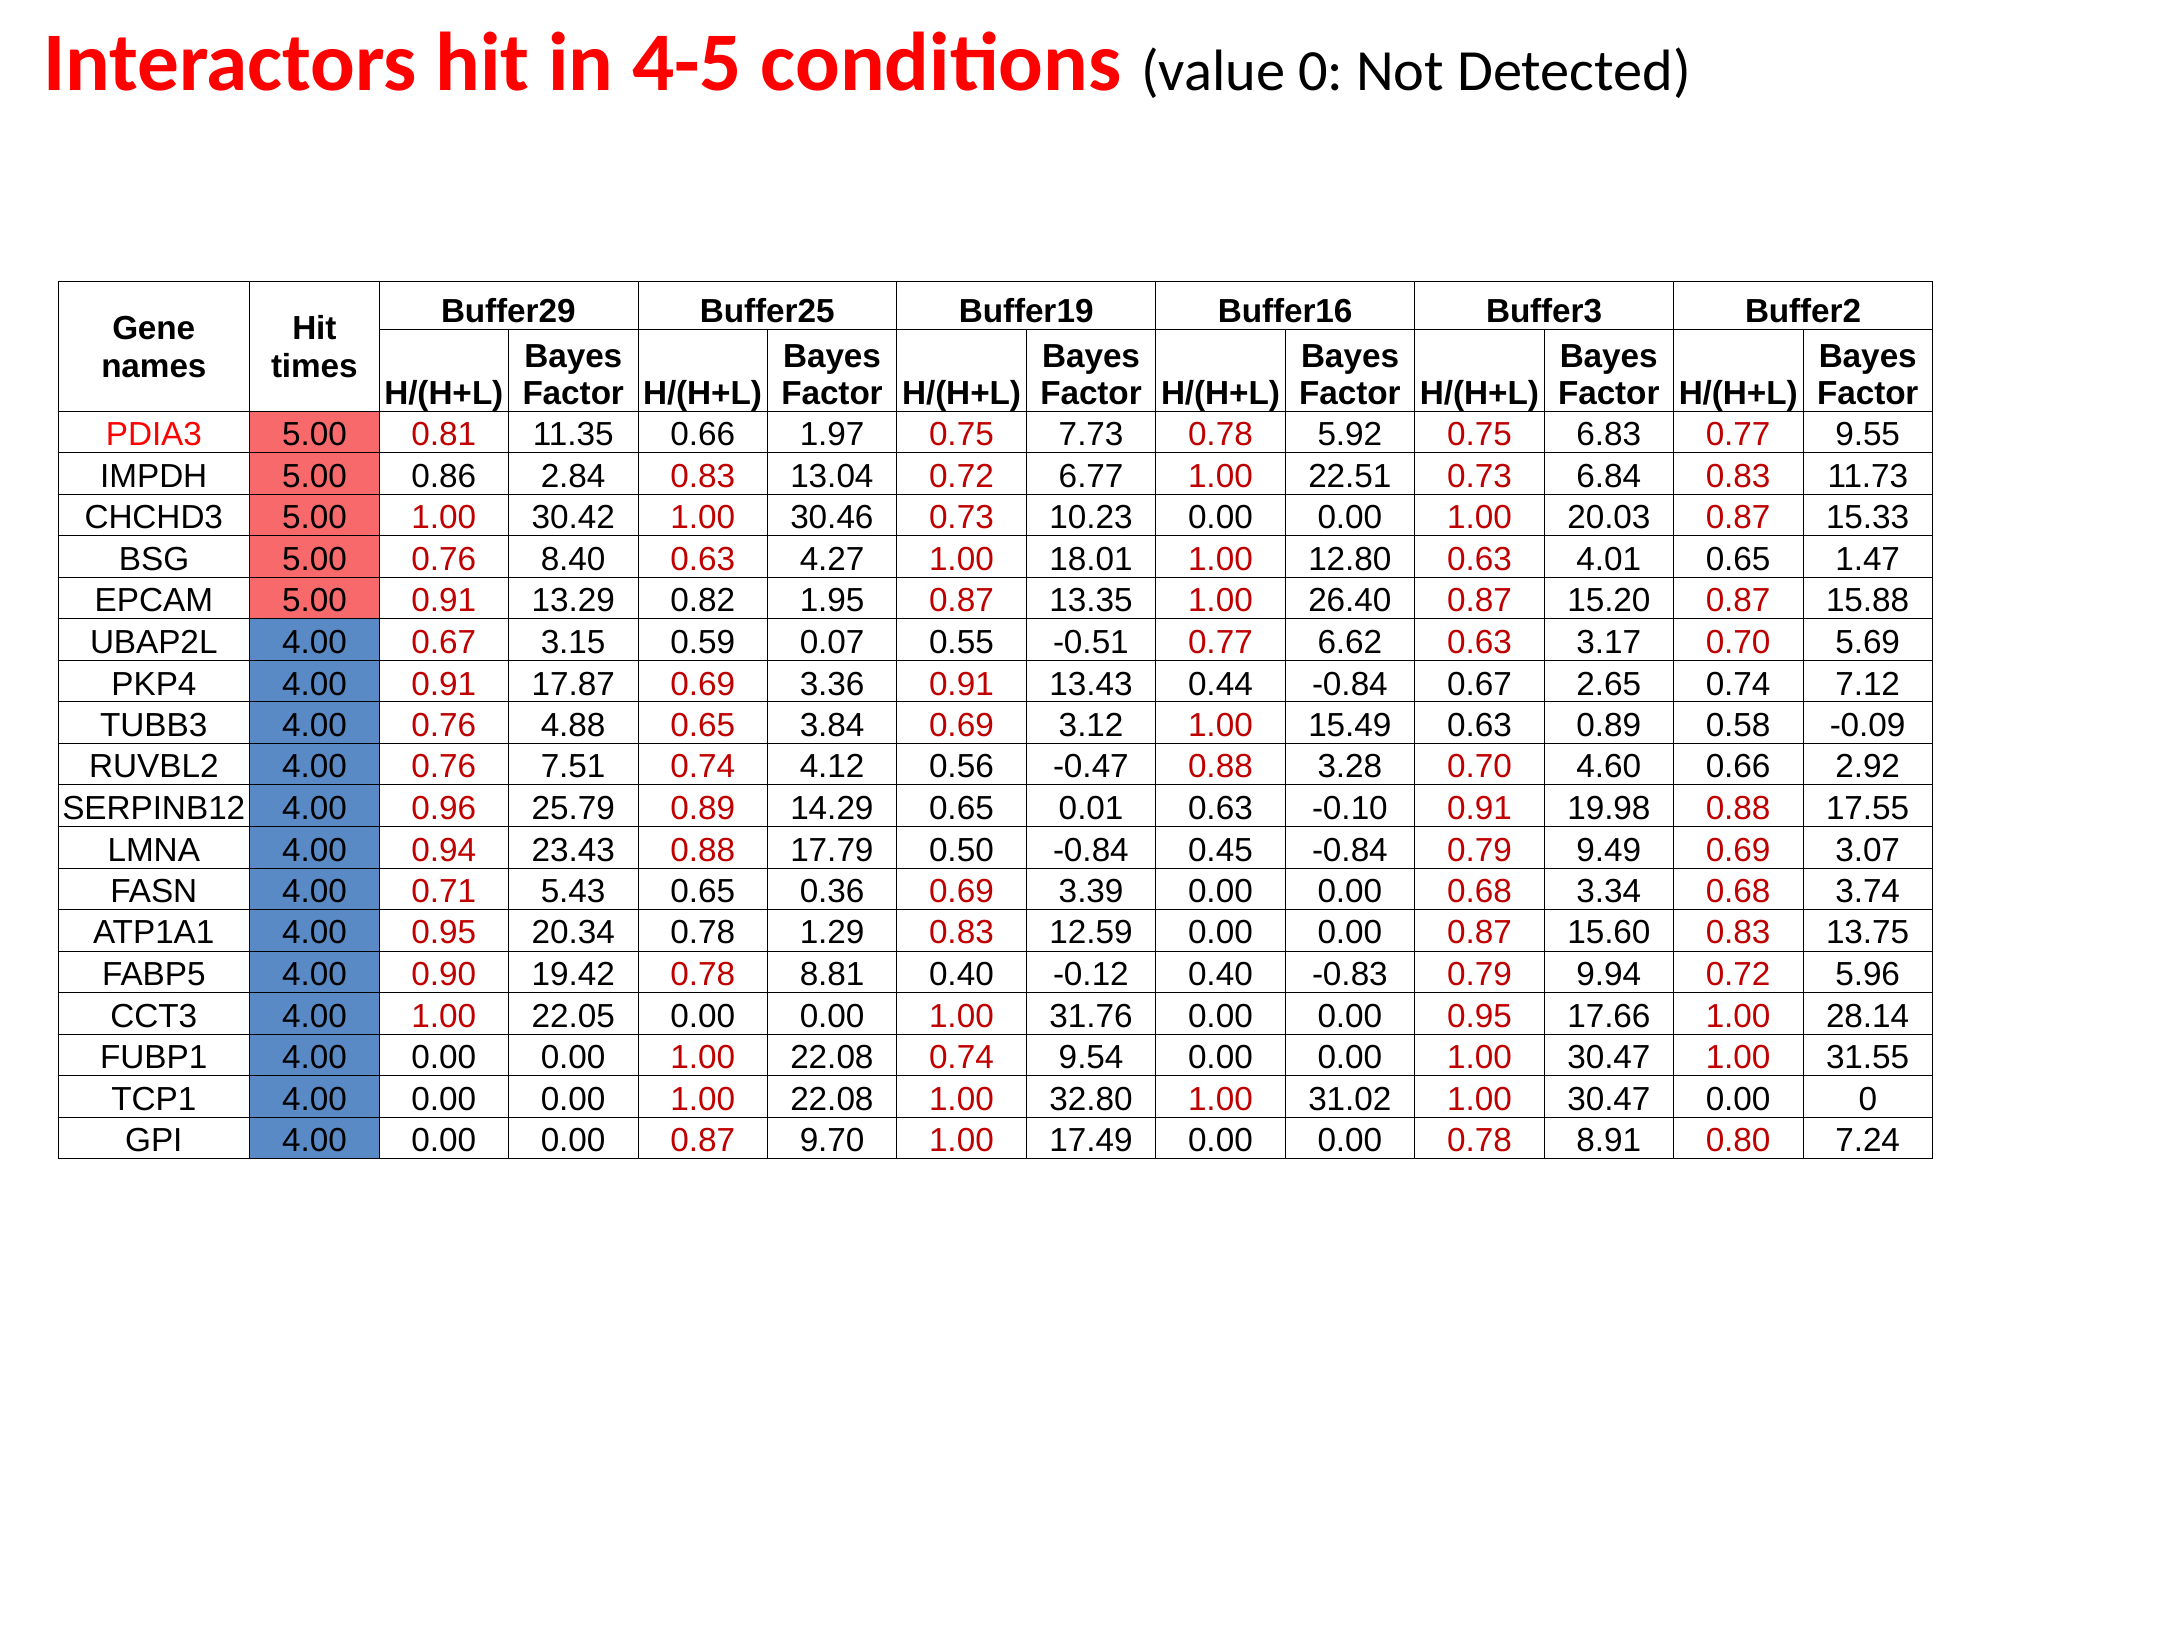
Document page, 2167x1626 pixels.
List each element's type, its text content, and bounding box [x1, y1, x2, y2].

table_cell LMNA [59, 827, 249, 868]
table_cell 30.47 [1545, 1035, 1673, 1075]
table_cell Bayes Factor [768, 330, 896, 411]
table_cell 13.75 [1804, 910, 1932, 951]
table_cell 1.00 [1156, 536, 1285, 577]
table_cell 1.00 [1156, 702, 1285, 743]
table_cell 7.24 [1804, 1118, 1932, 1158]
table_cell 17.66 [1545, 993, 1673, 1034]
table_cell 12.59 [1027, 910, 1155, 951]
table_cell 13.35 [1027, 578, 1155, 618]
table_cell 4.00 [250, 1118, 379, 1158]
table_cell 4.00 [250, 702, 379, 743]
table_cell 31.55 [1804, 1035, 1932, 1075]
table_cell 4.00 [250, 619, 379, 660]
table_cell 18.01 [1027, 536, 1155, 577]
table_cell 0.81 [380, 412, 508, 452]
table_cell 0.87 [1674, 495, 1803, 535]
table_cell 0.83 [1674, 453, 1803, 494]
table_cell 4.00 [250, 993, 379, 1034]
table_header Hit times [250, 282, 379, 411]
table_cell 0.78 [639, 952, 767, 992]
table_cell 2.65 [1545, 661, 1673, 701]
table_cell 3.39 [1027, 869, 1155, 909]
table_cell 0.96 [380, 785, 508, 826]
table_cell 0.79 [1415, 827, 1544, 868]
table_cell H/(H+L) [639, 330, 767, 411]
table_cell 31.02 [1286, 1076, 1414, 1117]
table_cell H/(H+L) [1674, 330, 1803, 411]
table_cell 6.84 [1545, 453, 1673, 494]
table_cell 0.78 [1156, 412, 1285, 452]
table_cell -0.47 [1027, 744, 1155, 784]
table_cell 0.86 [380, 453, 508, 494]
table_cell 0.65 [897, 785, 1026, 826]
table_cell 10.23 [1027, 495, 1155, 535]
table_cell 0.73 [897, 495, 1026, 535]
table_cell 0.90 [380, 952, 508, 992]
table_cell 19.42 [509, 952, 638, 992]
table_cell 15.88 [1804, 578, 1932, 618]
table_cell 22.51 [1286, 453, 1414, 494]
table_cell 0.89 [1545, 702, 1673, 743]
table_cell 0.88 [1156, 744, 1285, 784]
table_cell 1.97 [768, 412, 896, 452]
table_cell 19.98 [1545, 785, 1673, 826]
table_cell 0.88 [1674, 785, 1803, 826]
table_cell 0.91 [897, 661, 1026, 701]
table_cell 30.47 [1545, 1076, 1673, 1117]
table_cell -0.12 [1027, 952, 1155, 992]
table_cell 0.00 [768, 993, 896, 1034]
table_cell 3.28 [1286, 744, 1414, 784]
table_cell IMPDH [59, 453, 249, 494]
table_cell 6.62 [1286, 619, 1414, 660]
table_cell 5.00 [250, 412, 379, 452]
table_cell 0.58 [1674, 702, 1803, 743]
table_cell 0.00 [1156, 495, 1285, 535]
table_cell H/(H+L) [380, 330, 508, 411]
table_cell 0.68 [1415, 869, 1544, 909]
table_cell 23.43 [509, 827, 638, 868]
table_cell 0.78 [639, 910, 767, 951]
table_cell 5.00 [250, 453, 379, 494]
table_cell 0.89 [639, 785, 767, 826]
table_cell 4.00 [250, 910, 379, 951]
table_cell 2.92 [1804, 744, 1932, 784]
table_cell 0.69 [1674, 827, 1803, 868]
table_cell 7.73 [1027, 412, 1155, 452]
table_cell 0.07 [768, 619, 896, 660]
table_header Buffer3 [1415, 282, 1673, 329]
table_cell 0.36 [768, 869, 896, 909]
table_cell 9.94 [1545, 952, 1673, 992]
table_cell FASN [59, 869, 249, 909]
table_cell 1.95 [768, 578, 896, 618]
table_cell 0.00 [1156, 993, 1285, 1034]
table_cell 3.84 [768, 702, 896, 743]
table_cell -0.83 [1286, 952, 1414, 992]
table_cell 13.43 [1027, 661, 1155, 701]
table_cell 20.03 [1545, 495, 1673, 535]
table_cell 3.12 [1027, 702, 1155, 743]
table_cell 0.45 [1156, 827, 1285, 868]
table_cell 0.00 [1674, 1076, 1803, 1117]
table_cell 1.00 [380, 993, 508, 1034]
table_cell 22.05 [509, 993, 638, 1034]
table_cell 0.87 [1415, 578, 1544, 618]
table_cell 4.27 [768, 536, 896, 577]
table_cell 0.91 [1415, 785, 1544, 826]
table_cell 0.76 [380, 702, 508, 743]
table_cell 3.34 [1545, 869, 1673, 909]
table_cell 0.40 [897, 952, 1026, 992]
table_cell 30.46 [768, 495, 896, 535]
table_cell 0.00 [1286, 1118, 1414, 1158]
table_cell 0.88 [639, 827, 767, 868]
table_cell 17.55 [1804, 785, 1932, 826]
table_cell PKP4 [59, 661, 249, 701]
table_cell 1.00 [1156, 1076, 1285, 1117]
table_cell 4.00 [250, 1035, 379, 1075]
table_cell 1.29 [768, 910, 896, 951]
table_header Buffer2 [1674, 282, 1932, 329]
table_cell 0.00 [380, 1076, 508, 1117]
table_cell 1.00 [897, 536, 1026, 577]
table_cell 1.00 [1674, 1035, 1803, 1075]
table_cell -0.84 [1286, 661, 1414, 701]
table_cell 0.67 [1415, 661, 1544, 701]
table_cell 11.73 [1804, 453, 1932, 494]
table_cell H/(H+L) [1156, 330, 1285, 411]
table_cell 0.66 [639, 412, 767, 452]
table_cell 1.00 [1415, 1076, 1544, 1117]
table_cell 8.91 [1545, 1118, 1673, 1158]
table_cell 0.80 [1674, 1118, 1803, 1158]
table_cell 5.43 [509, 869, 638, 909]
table_cell 0.87 [1415, 910, 1544, 951]
table_header Buffer25 [639, 282, 896, 329]
table_cell 0.69 [897, 869, 1026, 909]
table_cell 11.35 [509, 412, 638, 452]
table_cell 0.76 [380, 744, 508, 784]
table_cell 0.91 [380, 661, 508, 701]
table_cell 0.40 [1156, 952, 1285, 992]
table_cell 0.00 [1156, 910, 1285, 951]
table_cell 0.00 [639, 993, 767, 1034]
table_cell 0.55 [897, 619, 1026, 660]
table_cell 0.00 [1286, 495, 1414, 535]
table_cell 0.75 [897, 412, 1026, 452]
table_cell 3.36 [768, 661, 896, 701]
table_cell 0.83 [639, 453, 767, 494]
table_cell 0.59 [639, 619, 767, 660]
table_cell 15.33 [1804, 495, 1932, 535]
table_cell TUBB3 [59, 702, 249, 743]
table_cell 0.00 [380, 1118, 508, 1158]
table_cell 22.08 [768, 1035, 896, 1075]
table_cell 0.00 [509, 1035, 638, 1075]
table_cell 0.91 [380, 578, 508, 618]
table_cell 1.00 [1415, 495, 1544, 535]
table_cell 0.77 [1156, 619, 1285, 660]
table_cell 5.00 [250, 536, 379, 577]
table_cell 0.00 [509, 1076, 638, 1117]
table_cell 0.00 [1156, 1118, 1285, 1158]
table_cell FABP5 [59, 952, 249, 992]
table_cell 15.60 [1545, 910, 1673, 951]
table_cell 1.00 [897, 1076, 1026, 1117]
table_cell 0.65 [639, 869, 767, 909]
table_cell 6.83 [1545, 412, 1673, 452]
table_cell 1.47 [1804, 536, 1932, 577]
table_cell 0.83 [1674, 910, 1803, 951]
table_cell 9.54 [1027, 1035, 1155, 1075]
table_cell 1.00 [639, 495, 767, 535]
table_cell -0.84 [1027, 827, 1155, 868]
table_cell 0.74 [639, 744, 767, 784]
table_cell 0.95 [1415, 993, 1544, 1034]
table_cell 0.63 [1415, 536, 1544, 577]
table_cell 9.55 [1804, 412, 1932, 452]
table_cell 5.69 [1804, 619, 1932, 660]
table_cell 1.00 [897, 1118, 1026, 1158]
table_cell Bayes Factor [1286, 330, 1414, 411]
table_cell 0.79 [1415, 952, 1544, 992]
text_box Interactors hit in 4-5 conditions (value 0: Not Detected) [28, 0, 1707, 115]
table_cell 0.01 [1027, 785, 1155, 826]
table_cell 1.00 [1415, 1035, 1544, 1075]
table_cell 0.63 [1415, 702, 1544, 743]
table_header Buffer16 [1156, 282, 1414, 329]
table_cell 0.00 [1286, 869, 1414, 909]
table_cell -0.51 [1027, 619, 1155, 660]
table_cell 0.63 [1415, 619, 1544, 660]
table_cell 0.72 [897, 453, 1026, 494]
table_cell 0.70 [1415, 744, 1544, 784]
table_cell 1.00 [1674, 993, 1803, 1034]
table_cell 0.72 [1674, 952, 1803, 992]
table_cell 4.00 [250, 1076, 379, 1117]
table_cell 0.69 [639, 661, 767, 701]
table_cell 0.78 [1415, 1118, 1544, 1158]
table_cell 13.29 [509, 578, 638, 618]
table_cell PDIA3 [59, 412, 249, 452]
table_cell 7.51 [509, 744, 638, 784]
table_cell 22.08 [768, 1076, 896, 1117]
table_cell 4.00 [250, 952, 379, 992]
table_cell 5.96 [1804, 952, 1932, 992]
table_cell 0.68 [1674, 869, 1803, 909]
table_cell 4.00 [250, 785, 379, 826]
table_cell EPCAM [59, 578, 249, 618]
table_cell 26.40 [1286, 578, 1414, 618]
table_cell FUBP1 [59, 1035, 249, 1075]
table_cell H/(H+L) [1415, 330, 1544, 411]
table_cell 6.77 [1027, 453, 1155, 494]
table_cell 4.00 [250, 827, 379, 868]
table_cell 4.12 [768, 744, 896, 784]
table_cell 30.42 [509, 495, 638, 535]
table_cell 0.00 [1286, 993, 1414, 1034]
table_cell 7.12 [1804, 661, 1932, 701]
table_cell Bayes Factor [1027, 330, 1155, 411]
table_cell 20.34 [509, 910, 638, 951]
table_cell 1.00 [897, 993, 1026, 1034]
table_cell 15.49 [1286, 702, 1414, 743]
table_cell 5.00 [250, 495, 379, 535]
table_cell 0.94 [380, 827, 508, 868]
table_cell 0.50 [897, 827, 1026, 868]
table_cell UBAP2L [59, 619, 249, 660]
table_header Gene names [59, 282, 249, 411]
table_cell 0.87 [639, 1118, 767, 1158]
table_cell 14.29 [768, 785, 896, 826]
table_cell 0.71 [380, 869, 508, 909]
table_cell Bayes Factor [1545, 330, 1673, 411]
table_cell 4.60 [1545, 744, 1673, 784]
table_cell 0.44 [1156, 661, 1285, 701]
table_cell Bayes Factor [1804, 330, 1932, 411]
table_cell 4.00 [250, 661, 379, 701]
table_cell 0.66 [1674, 744, 1803, 784]
table_cell 4.88 [509, 702, 638, 743]
table_cell 0.87 [897, 578, 1026, 618]
table_cell 0.00 [1286, 910, 1414, 951]
table_cell 0.69 [897, 702, 1026, 743]
table_cell 17.79 [768, 827, 896, 868]
table_cell 1.00 [1156, 453, 1285, 494]
table_cell CCT3 [59, 993, 249, 1034]
table_cell 0.82 [639, 578, 767, 618]
table_cell 1.00 [380, 495, 508, 535]
table_cell 0.63 [639, 536, 767, 577]
table_cell 5.92 [1286, 412, 1414, 452]
table_cell 0.77 [1674, 412, 1803, 452]
table_cell 0 [1804, 1076, 1932, 1117]
table_cell 0.63 [1156, 785, 1285, 826]
table_cell 0.70 [1674, 619, 1803, 660]
table_cell -0.84 [1286, 827, 1414, 868]
table_cell 1.00 [639, 1076, 767, 1117]
table_cell 3.17 [1545, 619, 1673, 660]
table_cell TCP1 [59, 1076, 249, 1117]
table_cell 4.00 [250, 869, 379, 909]
table_header Buffer29 [380, 282, 638, 329]
table_cell 0.73 [1415, 453, 1544, 494]
table_cell GPI [59, 1118, 249, 1158]
table_cell H/(H+L) [897, 330, 1026, 411]
table_cell 0.00 [380, 1035, 508, 1075]
table_cell 0.75 [1415, 412, 1544, 452]
table_cell CHCHD3 [59, 495, 249, 535]
table_cell 28.14 [1804, 993, 1932, 1034]
table_cell BSG [59, 536, 249, 577]
table_cell 0.76 [380, 536, 508, 577]
table_cell 13.04 [768, 453, 896, 494]
table_cell 1.00 [1156, 578, 1285, 618]
table_header Buffer19 [897, 282, 1155, 329]
table_cell 0.00 [509, 1118, 638, 1158]
table_cell 0.67 [380, 619, 508, 660]
table_cell 0.74 [897, 1035, 1026, 1075]
table_cell 2.84 [509, 453, 638, 494]
table_cell 0.00 [1156, 869, 1285, 909]
table_cell 3.74 [1804, 869, 1932, 909]
table_cell 15.20 [1545, 578, 1673, 618]
table_cell 0.83 [897, 910, 1026, 951]
table_cell RUVBL2 [59, 744, 249, 784]
table_cell SERPINB12 [59, 785, 249, 826]
table_cell 0.65 [1674, 536, 1803, 577]
table_cell 12.80 [1286, 536, 1414, 577]
table_cell 5.00 [250, 578, 379, 618]
table_cell 17.49 [1027, 1118, 1155, 1158]
table_cell 17.87 [509, 661, 638, 701]
table_cell 4.01 [1545, 536, 1673, 577]
table_cell 8.81 [768, 952, 896, 992]
table_cell ATP1A1 [59, 910, 249, 951]
table_cell 0.87 [1674, 578, 1803, 618]
table_cell -0.09 [1804, 702, 1932, 743]
table_cell 0.00 [1156, 1035, 1285, 1075]
table_cell 9.70 [768, 1118, 896, 1158]
table_cell 0.56 [897, 744, 1026, 784]
table_cell 3.15 [509, 619, 638, 660]
table_cell 25.79 [509, 785, 638, 826]
table_cell 0.74 [1674, 661, 1803, 701]
table_cell 0.95 [380, 910, 508, 951]
table_cell 0.00 [1286, 1035, 1414, 1075]
table_cell 0.65 [639, 702, 767, 743]
table_cell 8.40 [509, 536, 638, 577]
table_cell Bayes Factor [509, 330, 638, 411]
table_cell 3.07 [1804, 827, 1932, 868]
table_cell 4.00 [250, 744, 379, 784]
table_cell 32.80 [1027, 1076, 1155, 1117]
table_cell 9.49 [1545, 827, 1673, 868]
table_cell 1.00 [639, 1035, 767, 1075]
table_cell -0.10 [1286, 785, 1414, 826]
table_cell 31.76 [1027, 993, 1155, 1034]
